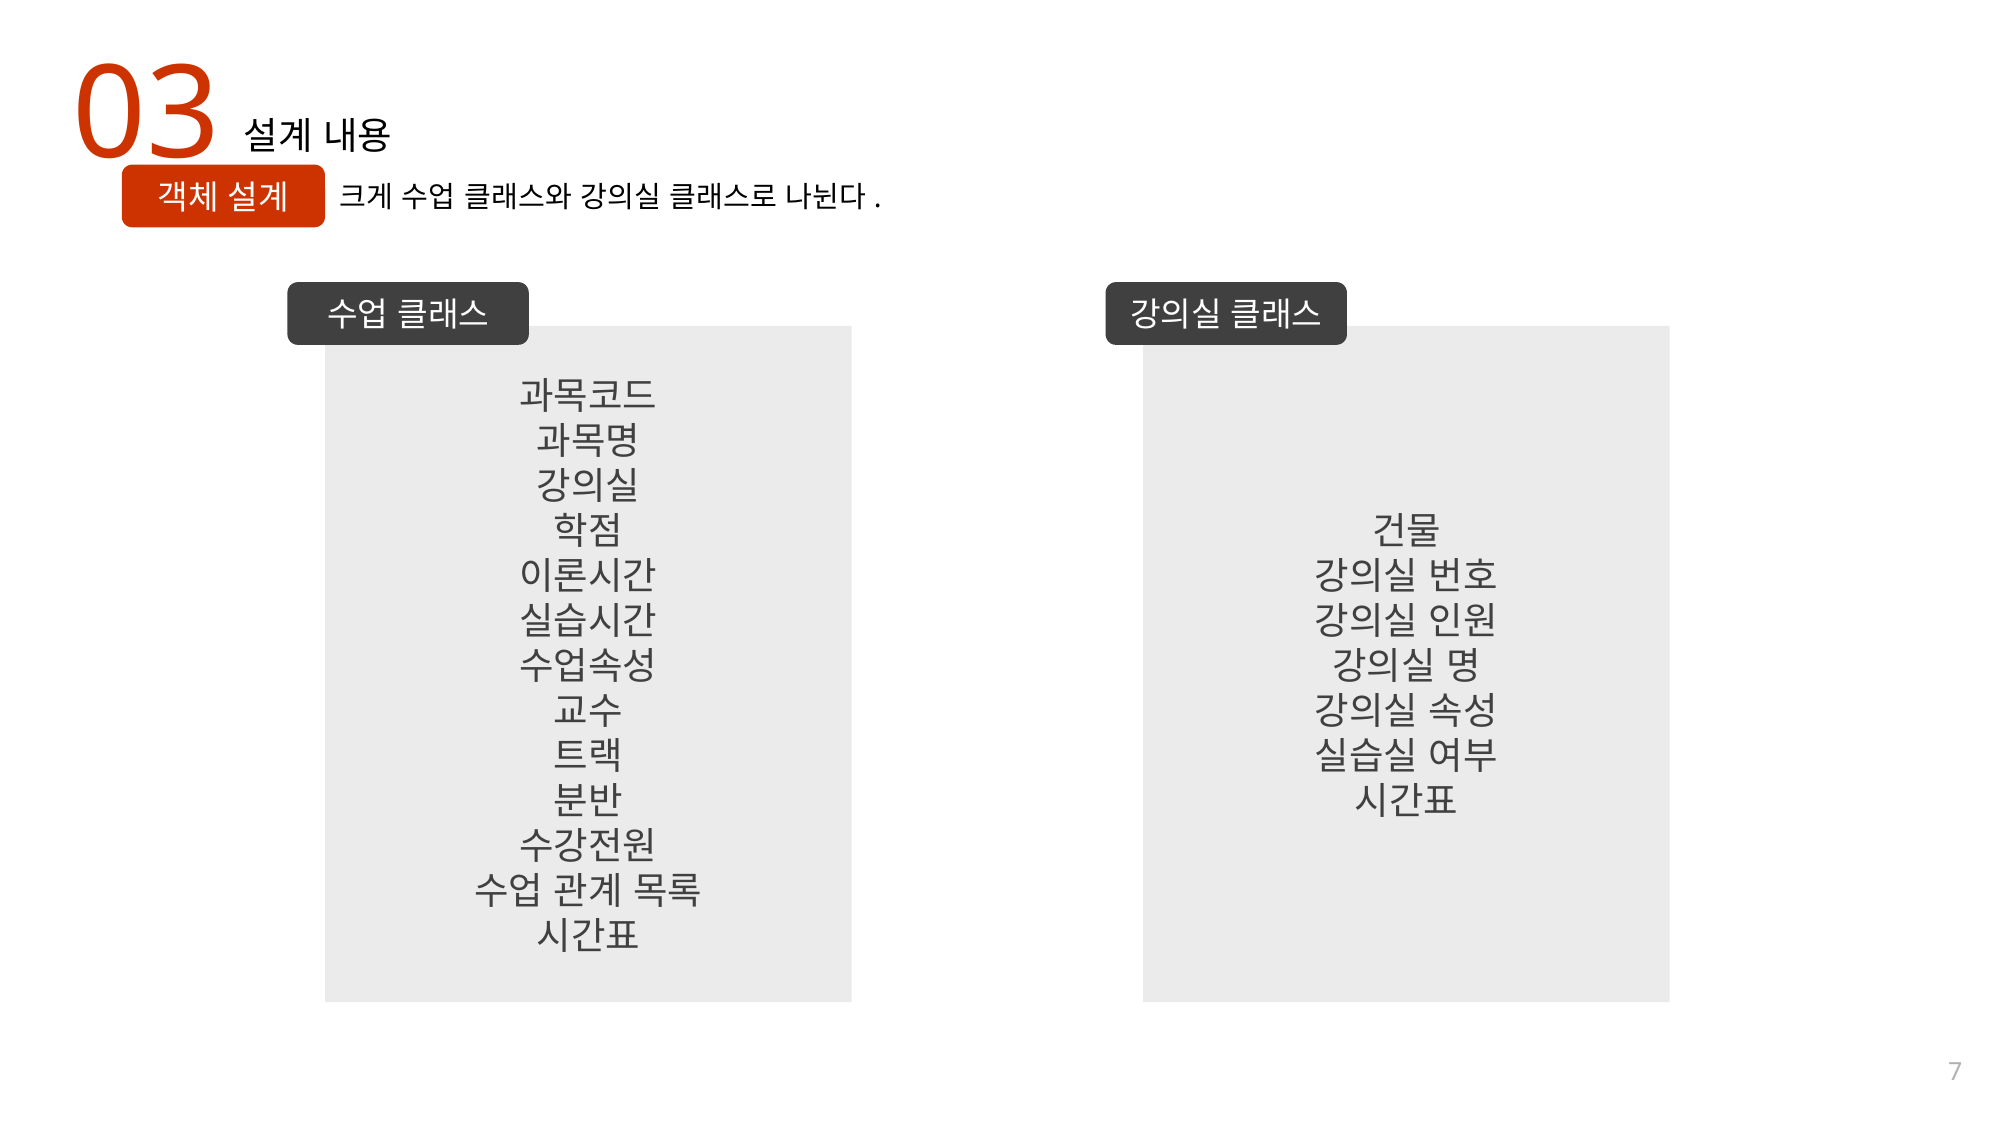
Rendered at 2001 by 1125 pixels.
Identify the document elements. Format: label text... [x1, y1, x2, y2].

text_box 수업 클래스 [286, 281, 530, 346]
slide_number 7 [1527, 1042, 1978, 1102]
text_box 과목코드 과목명 강의실 학점 이론시간 실습시간 수업속성 교수 트랙 분반 수강전원 수업 관계 목록 시간표 [324, 325, 853, 1003]
text_box 건물 강의실 번호 강의실 인원 강의실 명 강의실 속성 실습실 여부 시간표 [1142, 325, 1671, 1003]
text_box 객체 설계 [120, 163, 326, 229]
text_box 크게 수업 클래스와 강의실 클래스로 나뉜다. [324, 170, 911, 221]
text_box 설계 내용 [256, 82, 1179, 165]
text_box 강의실 클래스 [1104, 281, 1349, 346]
text_box 03 [57, 21, 256, 191]
